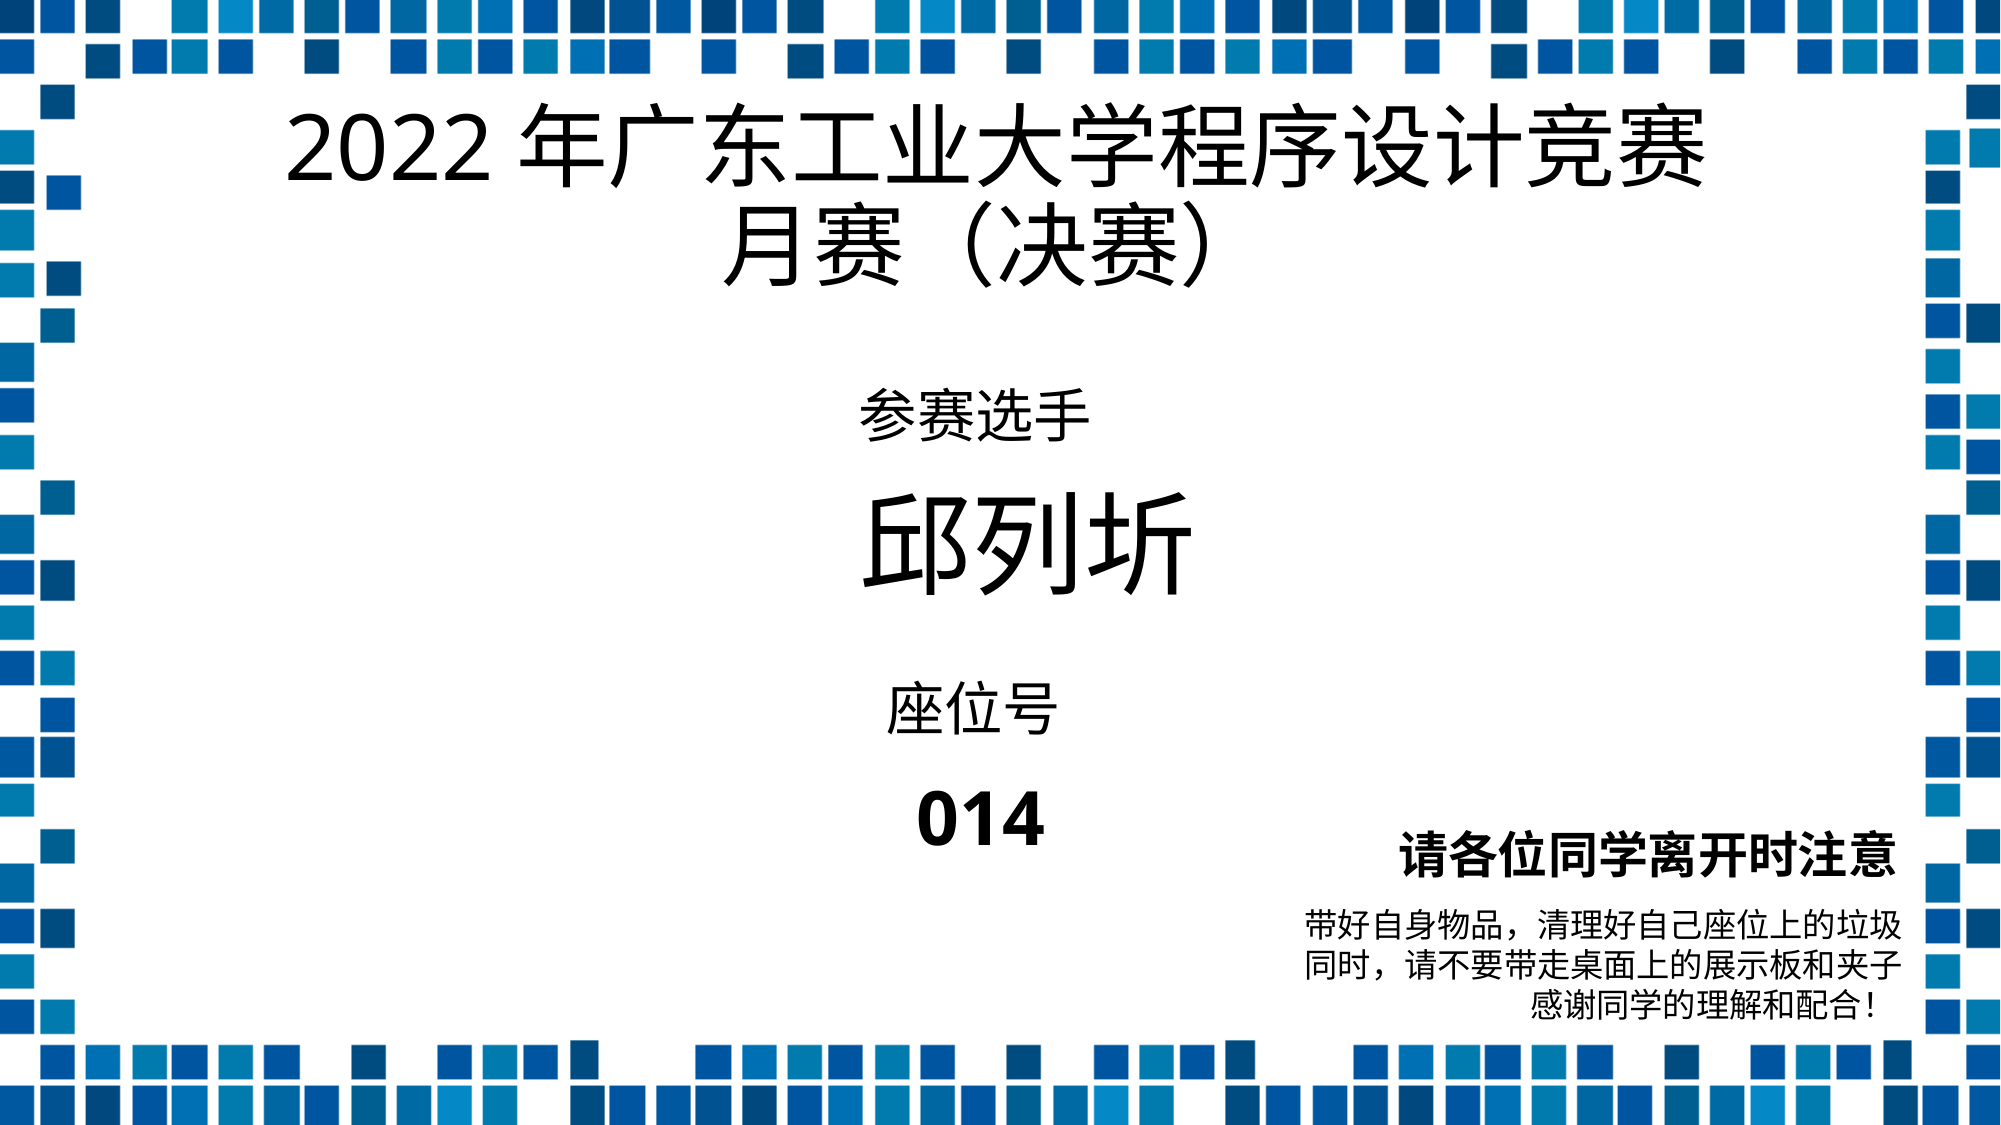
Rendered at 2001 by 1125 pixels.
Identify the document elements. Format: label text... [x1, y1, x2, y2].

text_box 座位号 [871, 664, 1207, 750]
text_box 邱列圻 [844, 467, 1431, 617]
text_box 请各位同学离开时注意 [1383, 816, 1914, 891]
text_box 带好自身物品，清理好自己座位上的垃圾 同时，请不要带走桌面上的展示板和夹子 感谢同学的理解和配合！ [1289, 896, 2000, 1032]
picture [0, 0, 2001, 1125]
text_box 014 [901, 763, 1061, 869]
text_box 参赛选手 [844, 371, 1262, 457]
title 2022年广东工业大学程序设计竞赛月赛（决赛） [246, 65, 1747, 458]
